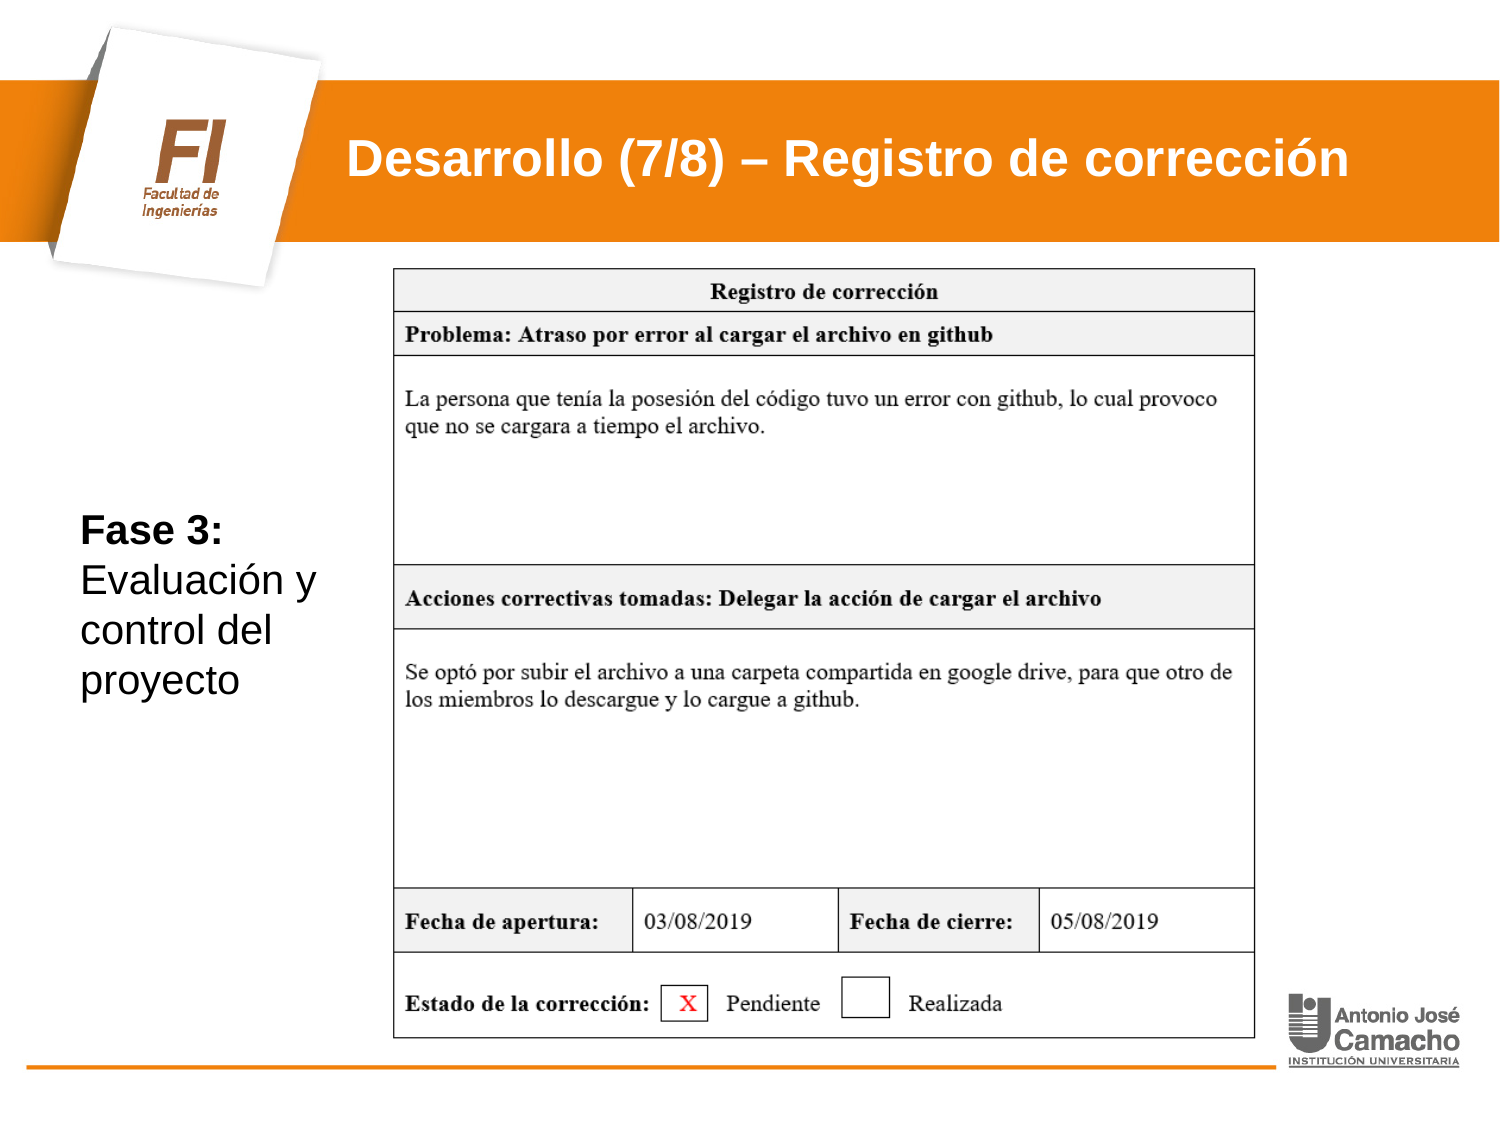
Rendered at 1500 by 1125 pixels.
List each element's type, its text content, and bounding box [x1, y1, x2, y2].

title Desarrollo (7/8) – Registro de corrección [331, 96, 1456, 223]
picture [0, 0, 1500, 1125]
text_box Fase 3: Evaluación y control del proyecto [65, 495, 332, 711]
